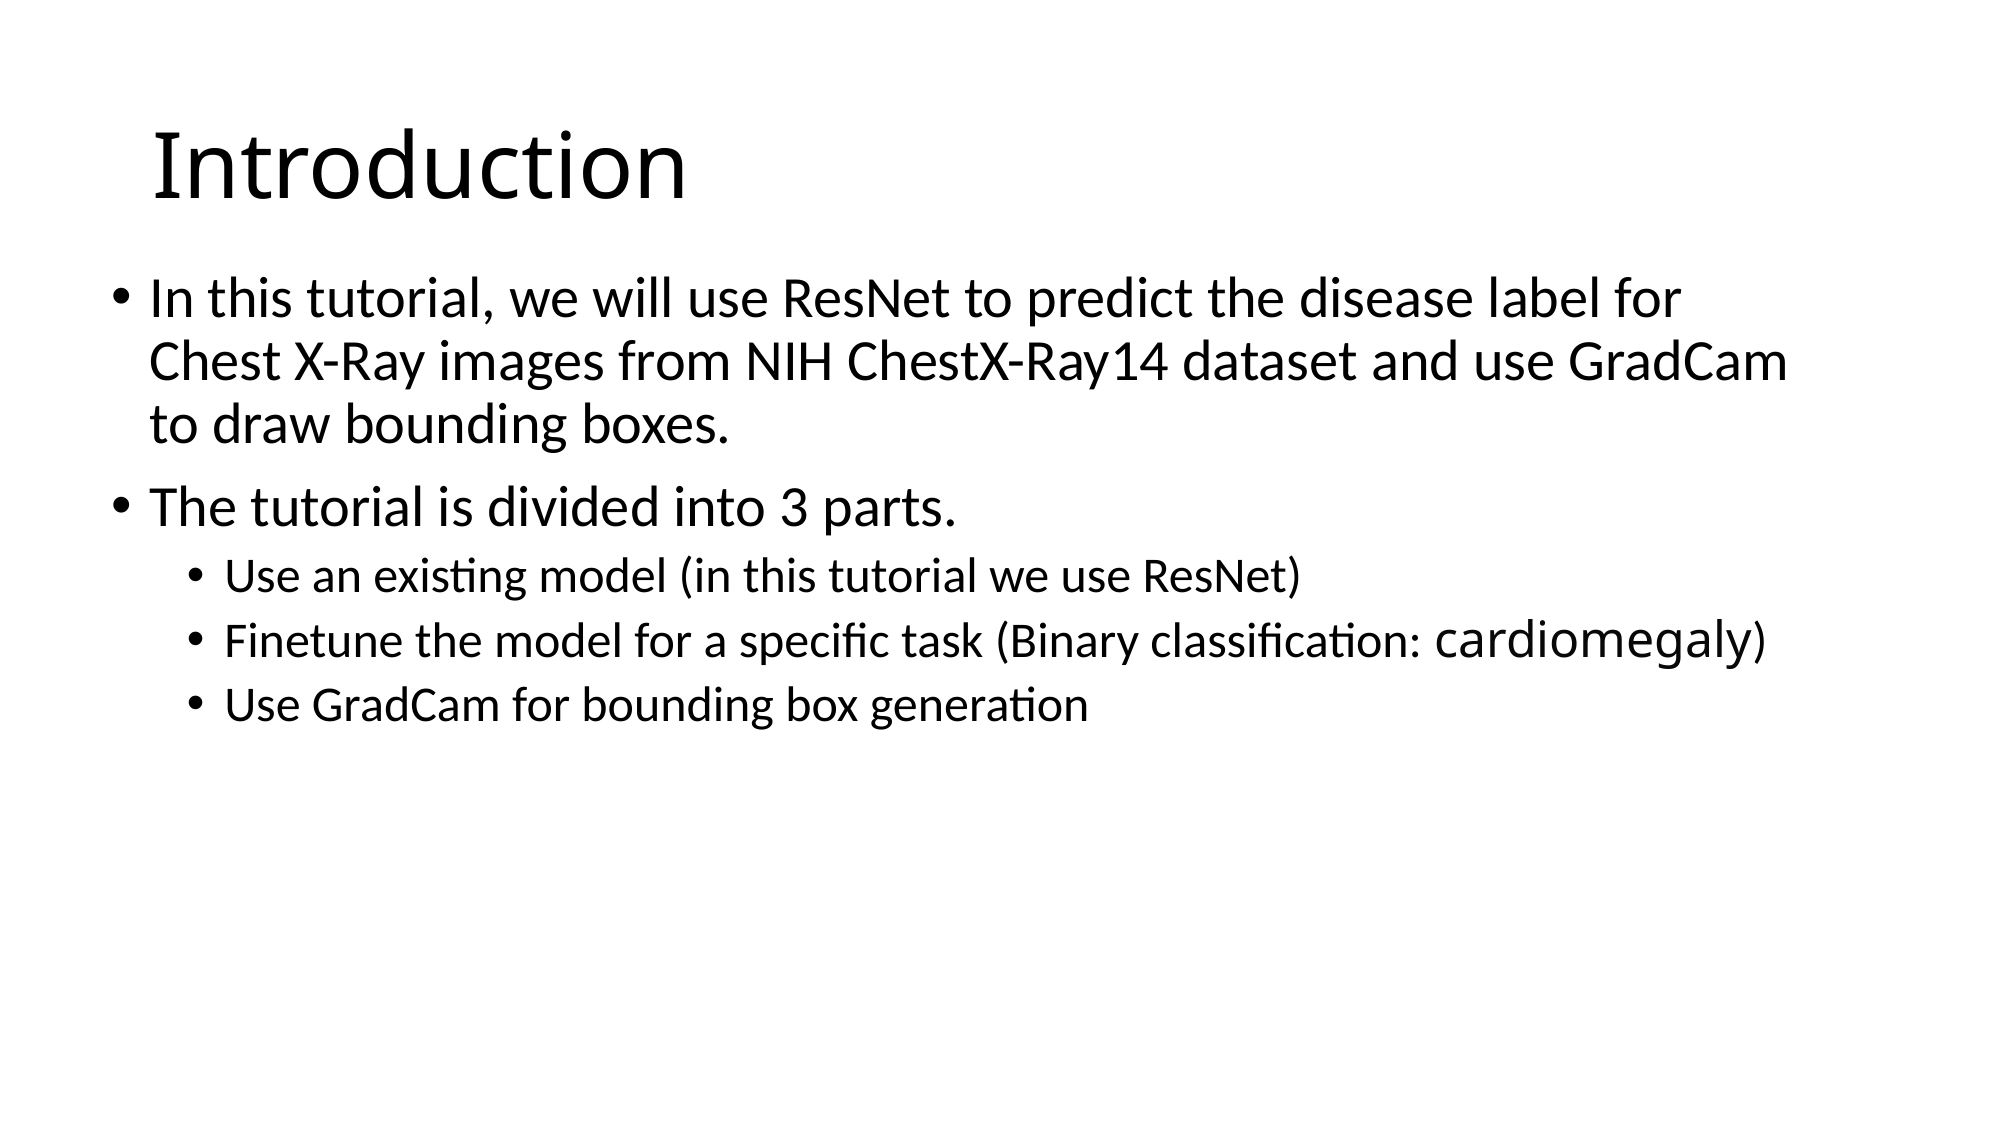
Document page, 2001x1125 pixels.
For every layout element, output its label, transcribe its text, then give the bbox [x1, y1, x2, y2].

list In this tutorial, we will use ResNet to predict the disease label for Chest X-Ray images from NIH ChestX-Ray14 dataset and use GradCam to draw bounding boxes. The tutorial is divided into 3 parts. Use an existing model (in this tutorial we use ResNet) Finetune the model for a specific task (Binary classification: cardiomegaly) Use GradCam for bounding box generation [96, 259, 1822, 974]
title Introduction [137, 59, 1863, 278]
